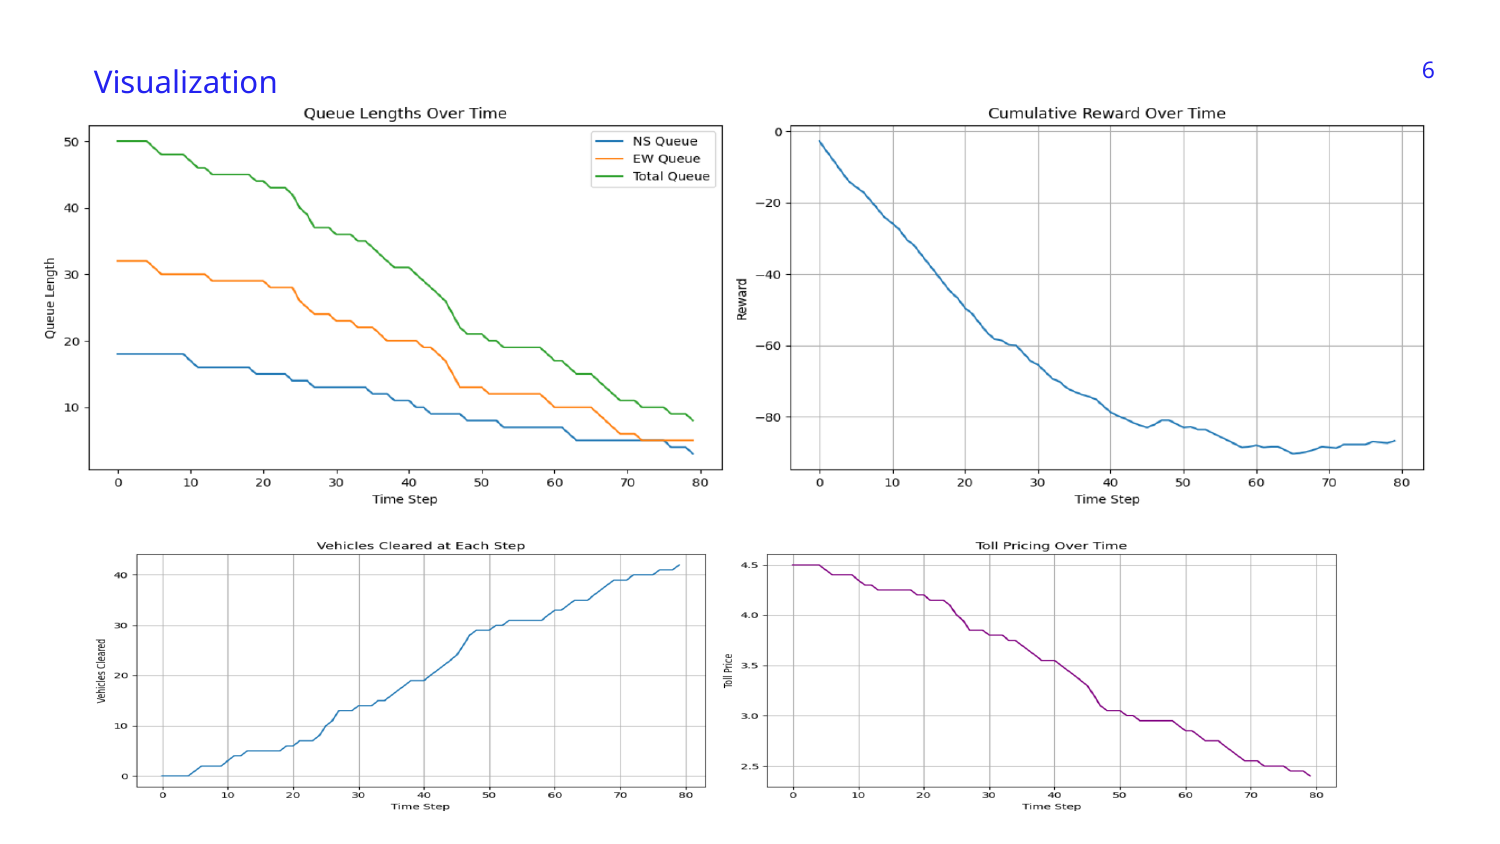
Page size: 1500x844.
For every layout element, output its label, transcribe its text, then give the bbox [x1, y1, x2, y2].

slide_number ‹#› [1392, 41, 1450, 71]
picture [24, 102, 1476, 508]
subtitle Visualization [78, 47, 669, 101]
picture [78, 536, 1379, 823]
